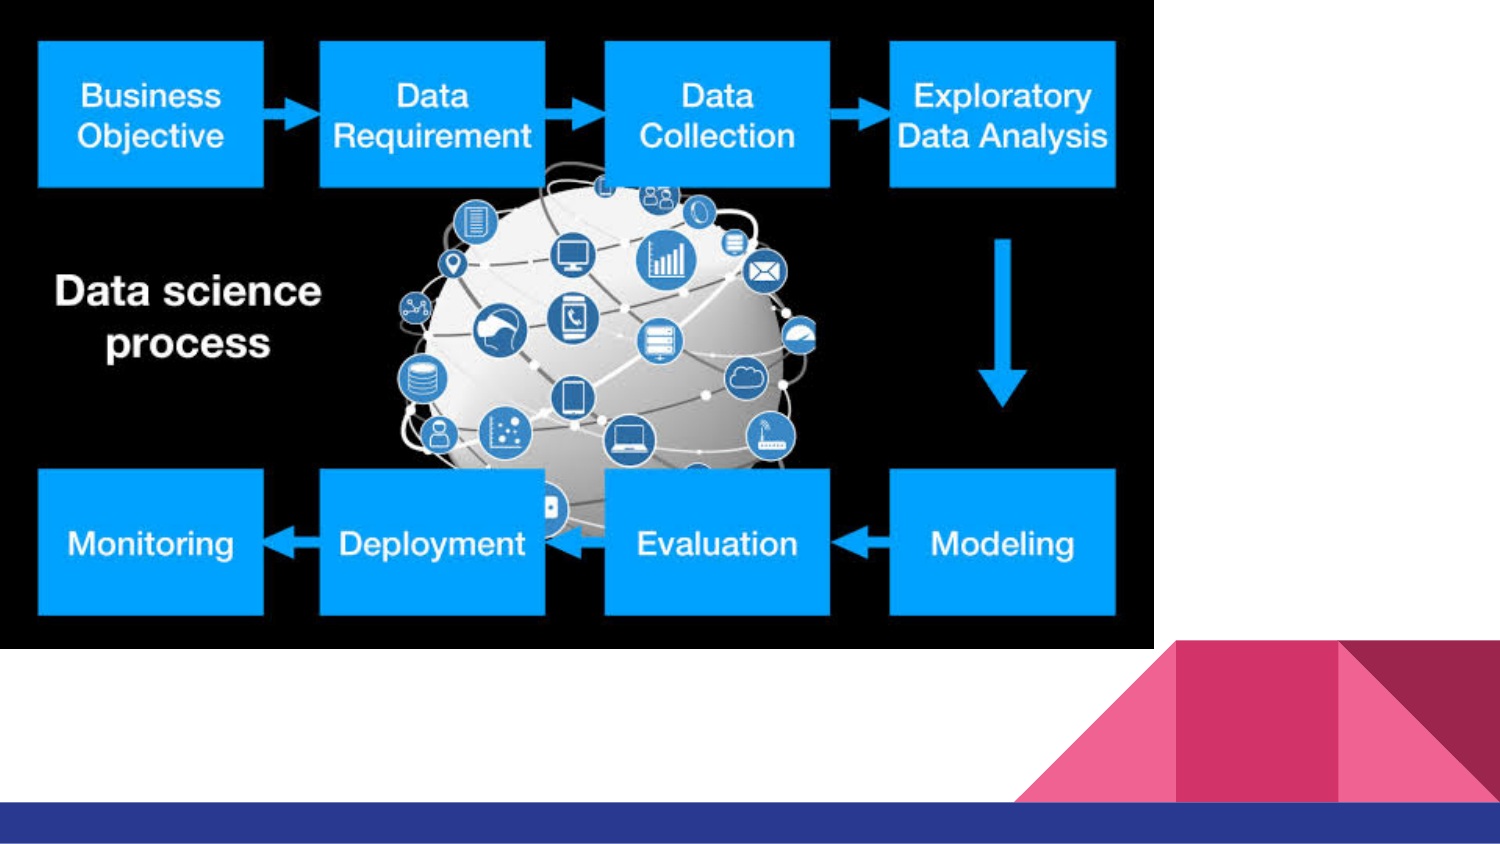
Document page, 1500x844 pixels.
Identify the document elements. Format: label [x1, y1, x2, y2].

picture [0, 0, 1154, 649]
